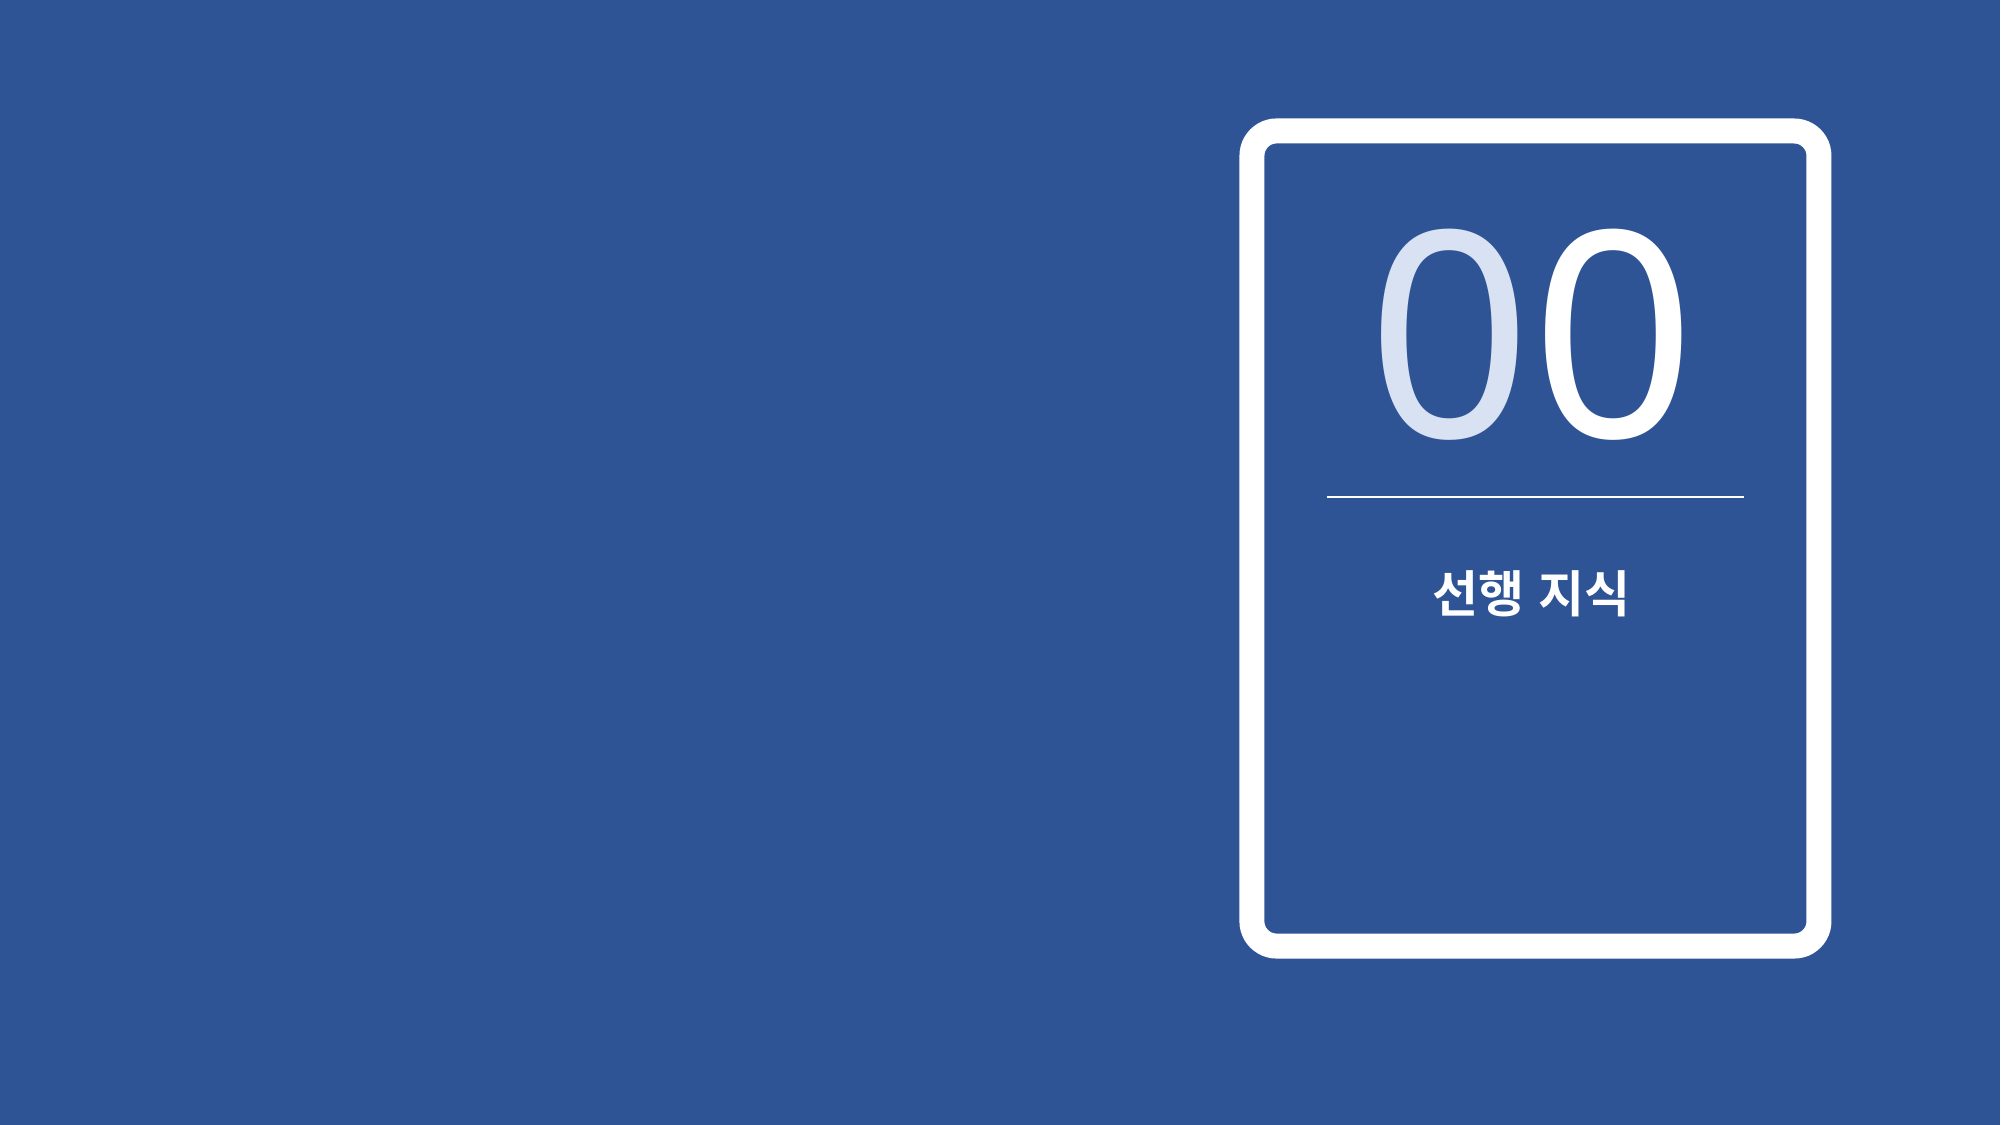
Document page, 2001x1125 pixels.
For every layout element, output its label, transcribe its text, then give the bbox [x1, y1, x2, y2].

text_box 선행 지식 [1326, 532, 1737, 623]
text_box 00 [1352, 149, 1711, 495]
